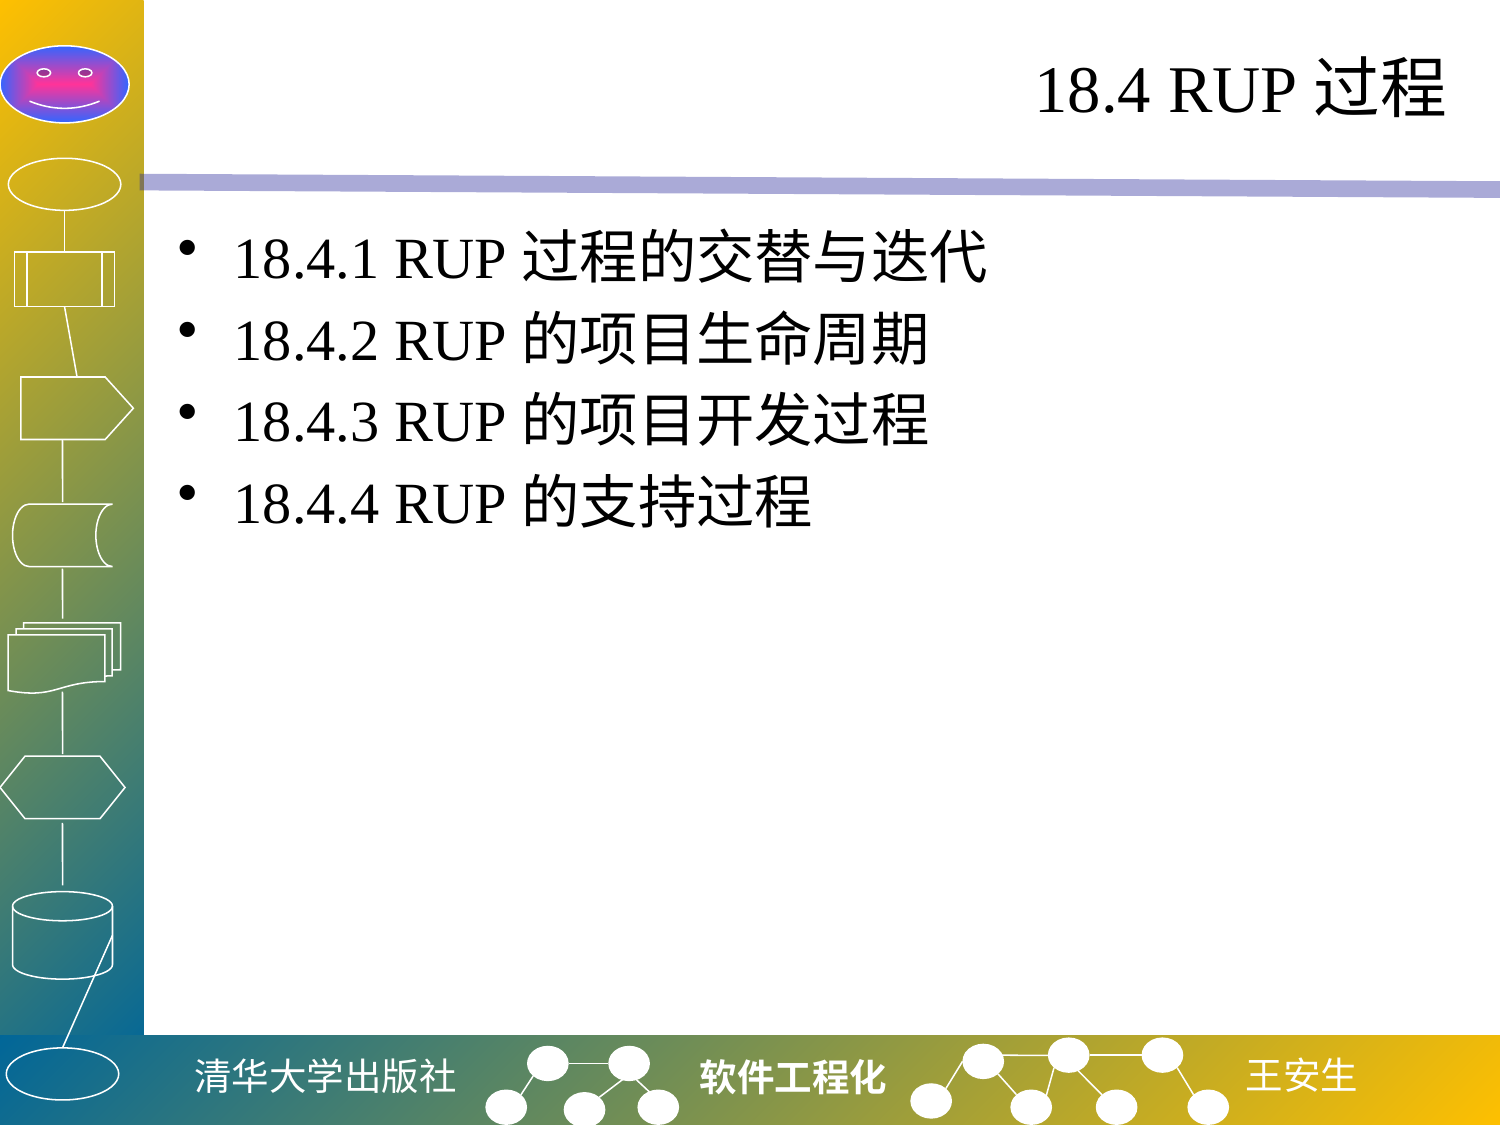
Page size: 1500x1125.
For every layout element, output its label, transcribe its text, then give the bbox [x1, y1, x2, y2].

list 18.4.1 RUP过程的交替与迭代 18.4.2 RUP的项目生命周期 18.4.3 RUP的项目开发过程 18.4.4 RUP的支持过程 [162, 212, 1476, 1017]
title 18.4 RUP过程 [187, 24, 1463, 147]
